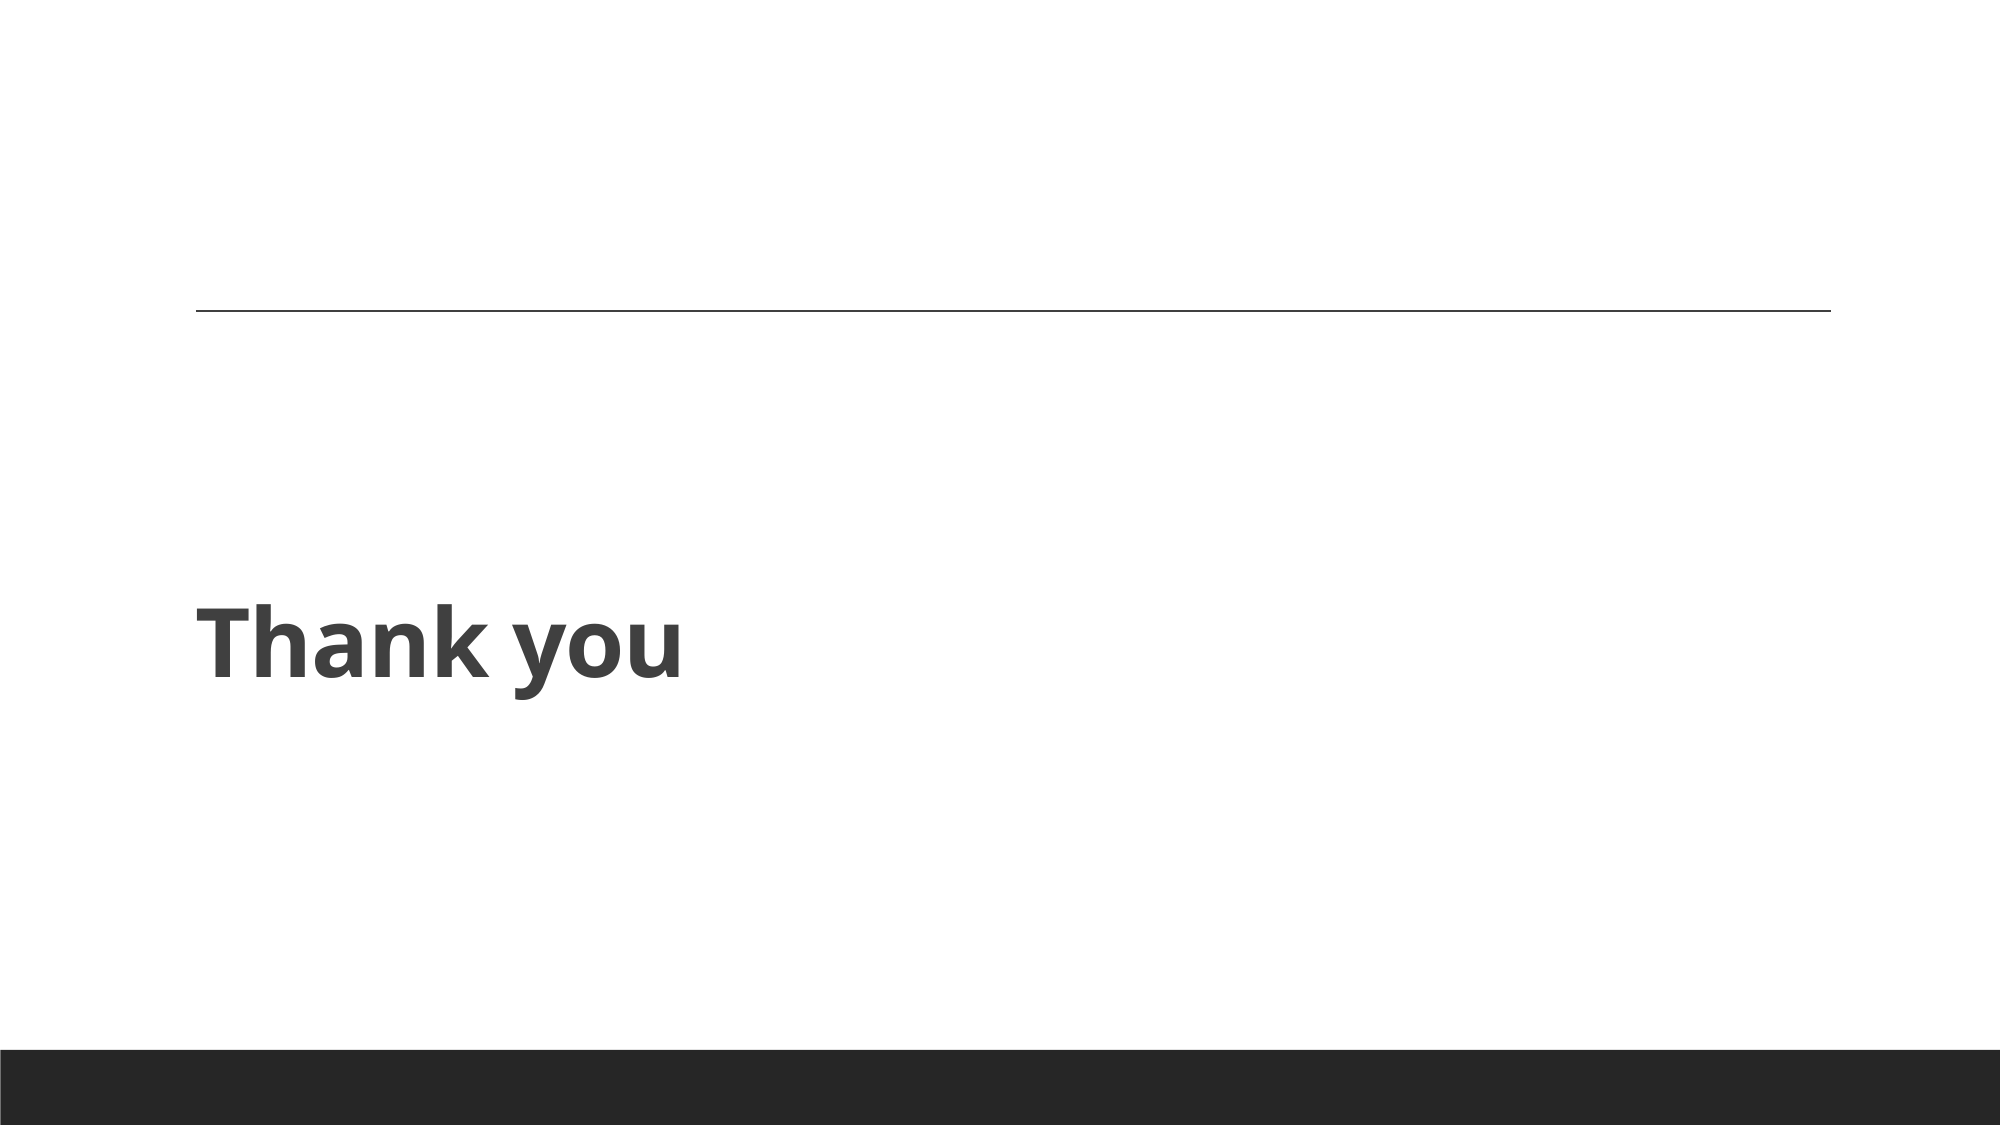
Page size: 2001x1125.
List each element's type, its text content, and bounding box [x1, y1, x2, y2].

title Thank you [180, 47, 1830, 707]
